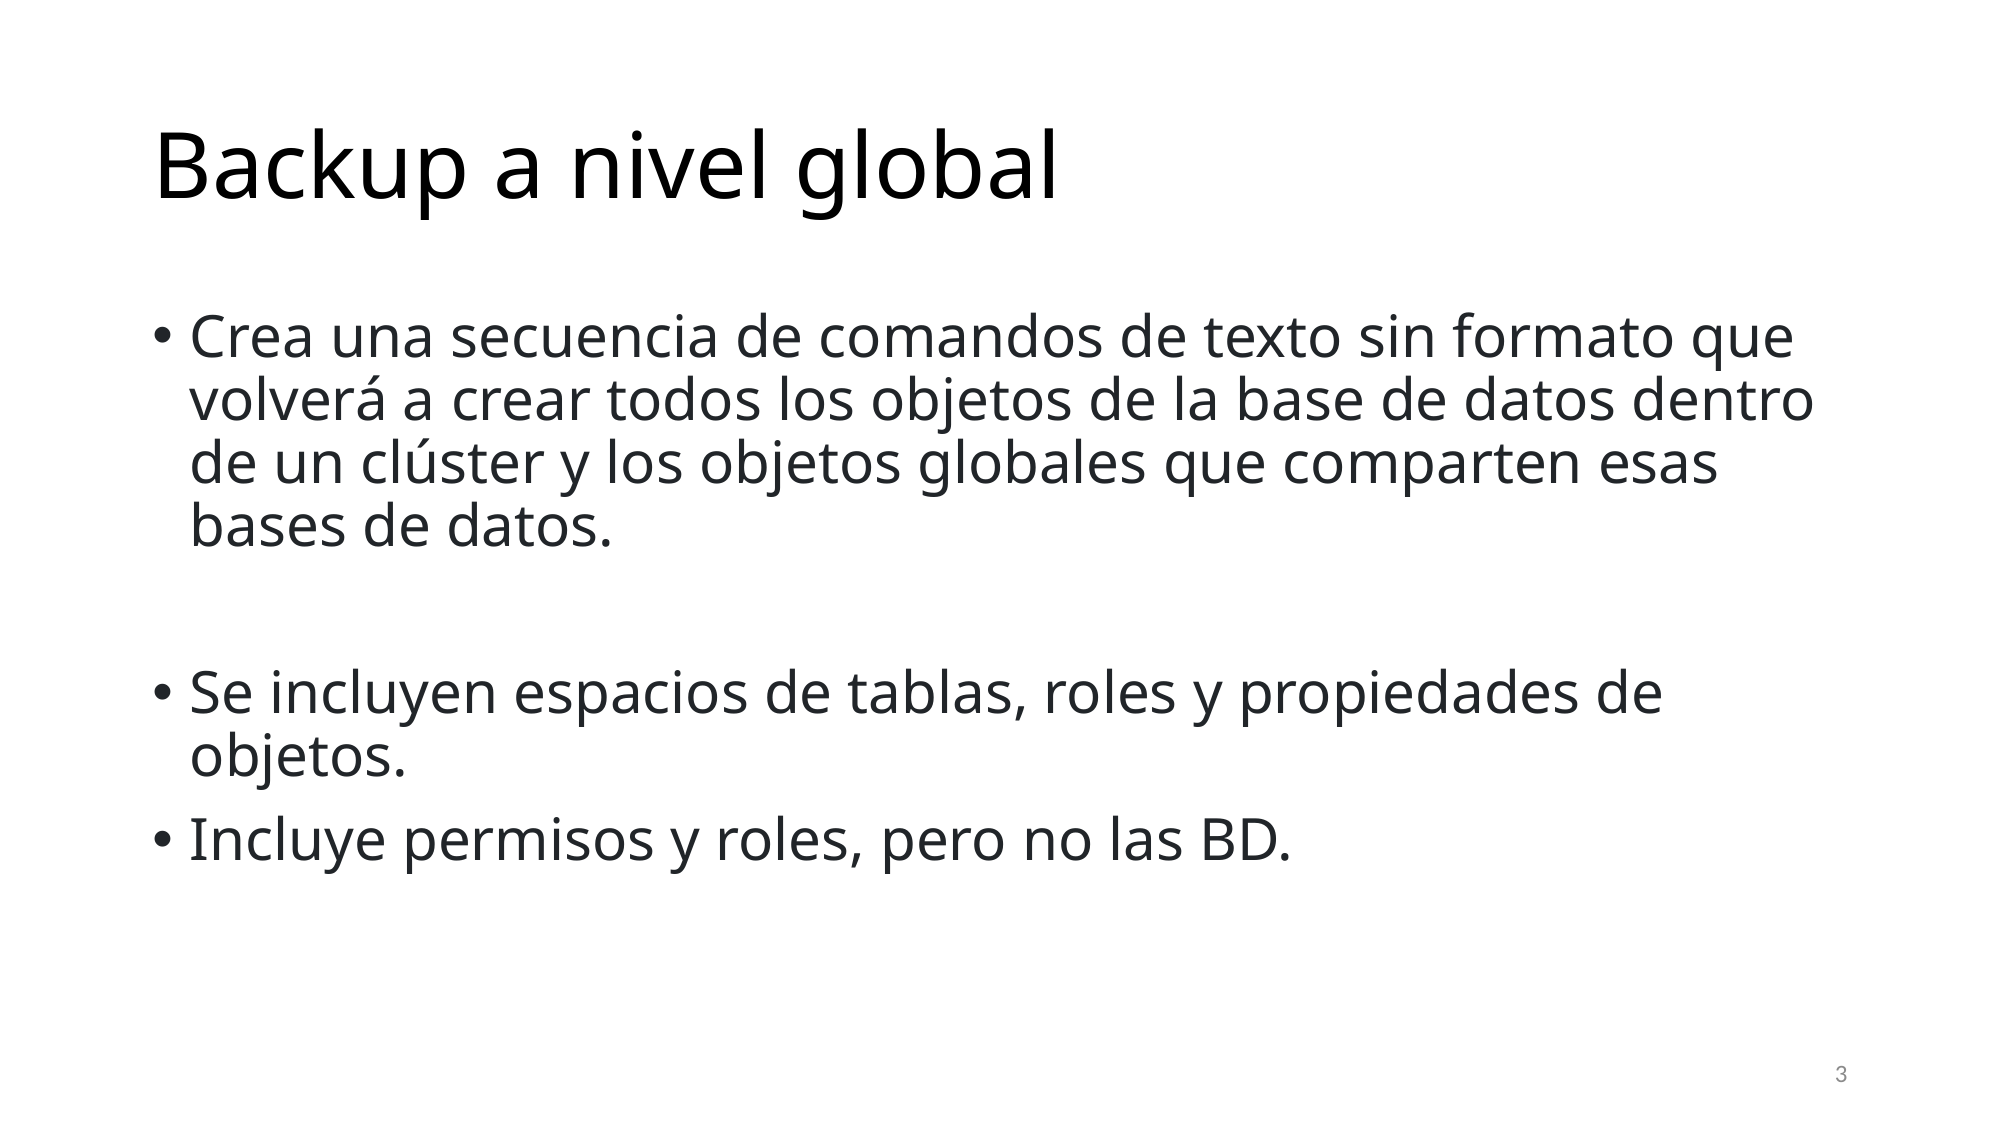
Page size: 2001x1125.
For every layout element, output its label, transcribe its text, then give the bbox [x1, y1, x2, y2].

list Crea una secuencia de comandos de texto sin formato que volverá a crear todos los objetos de la base de datos dentro de un clúster y los objetos globales que comparten esas bases de datos. Se incluyen espacios de tablas, roles y propiedades de objetos. Incluye permisos y roles, pero no las BD. [137, 299, 1863, 1014]
slide_number 3 [1412, 1042, 1863, 1103]
title Backup a nivel global [137, 59, 1863, 278]
